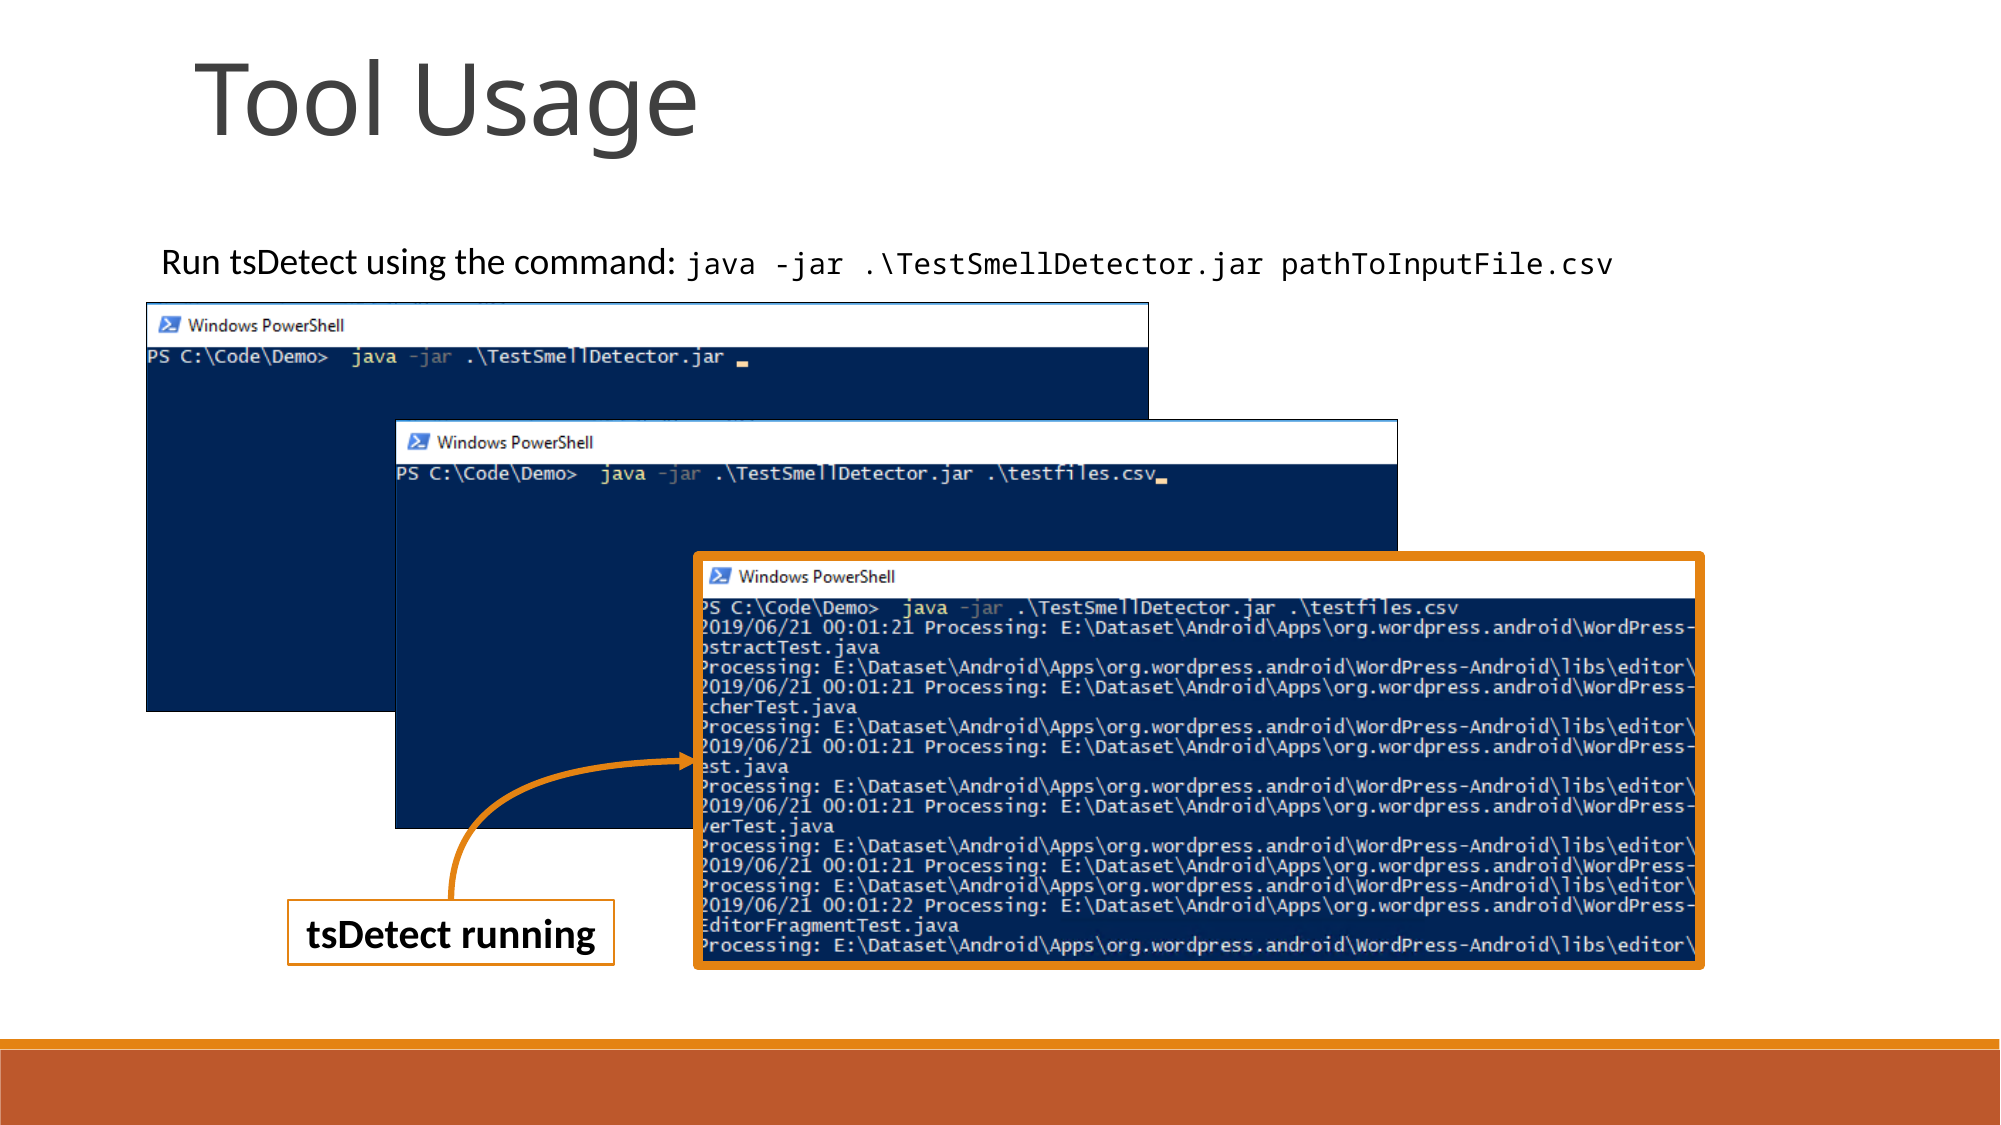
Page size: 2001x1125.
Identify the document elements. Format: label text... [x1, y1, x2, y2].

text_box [287, 555, 1701, 966]
text_box Run tsDetect using the command: java -jar .\TestSmellDetector.jar pathToInputFile.csv [146, 229, 1901, 290]
text_box Tool Usage [179, 46, 1830, 166]
picture [146, 301, 1398, 712]
